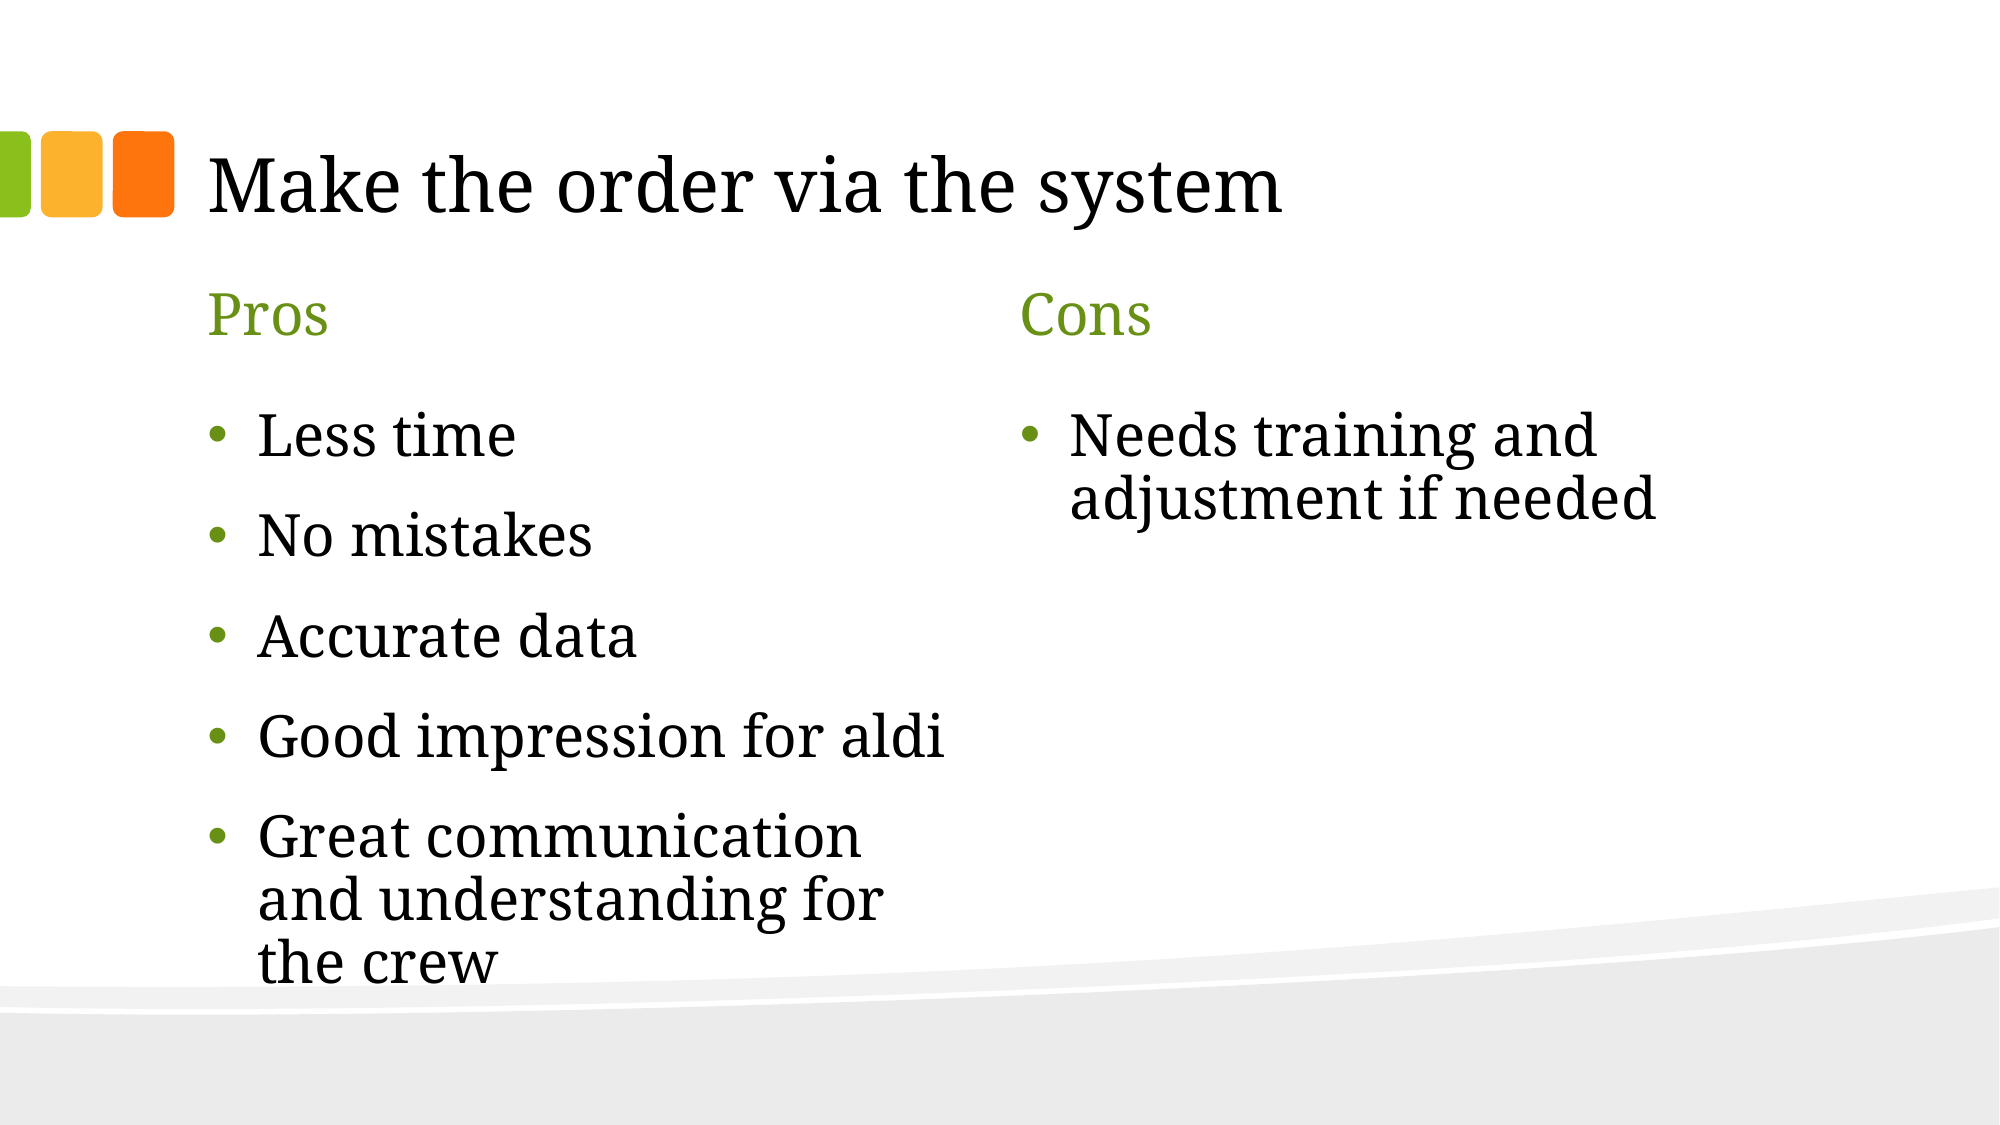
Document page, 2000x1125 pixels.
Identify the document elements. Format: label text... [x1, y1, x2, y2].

list Needs training and adjustment if needed [999, 395, 1800, 1013]
list Less time No mistakes Accurate data Good impression for aldi Great communication and understanding for the crew [187, 395, 987, 1013]
list Cons [999, 249, 1800, 384]
list Pros [187, 249, 987, 384]
title Make the order via the system [187, 24, 1787, 238]
